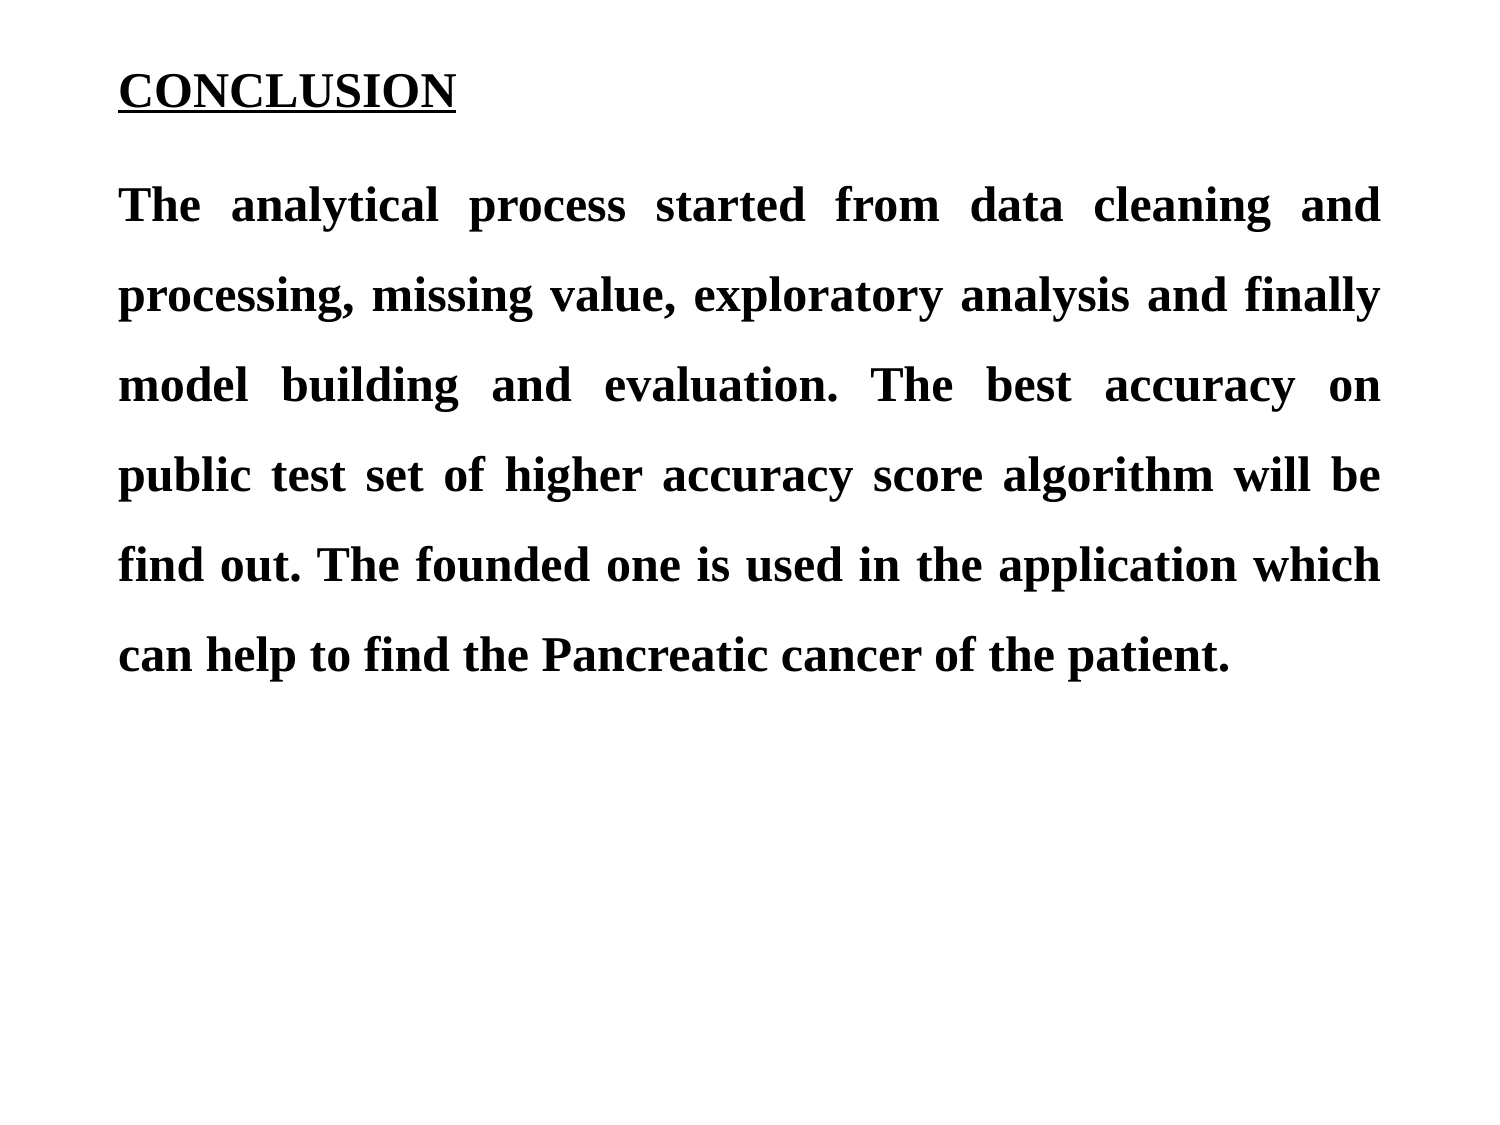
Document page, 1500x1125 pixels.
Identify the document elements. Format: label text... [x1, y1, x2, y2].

list The analytical process started from data cleaning and processing, missing value, exploratory analysis and finally model building and evaluation. The best accuracy on public test set of higher accuracy score algorithm will be find out. The founded one is used in the application which can help to find the Pancreatic cancer of the patient. [103, 133, 1397, 1056]
title CONCLUSION [103, 23, 1397, 133]
